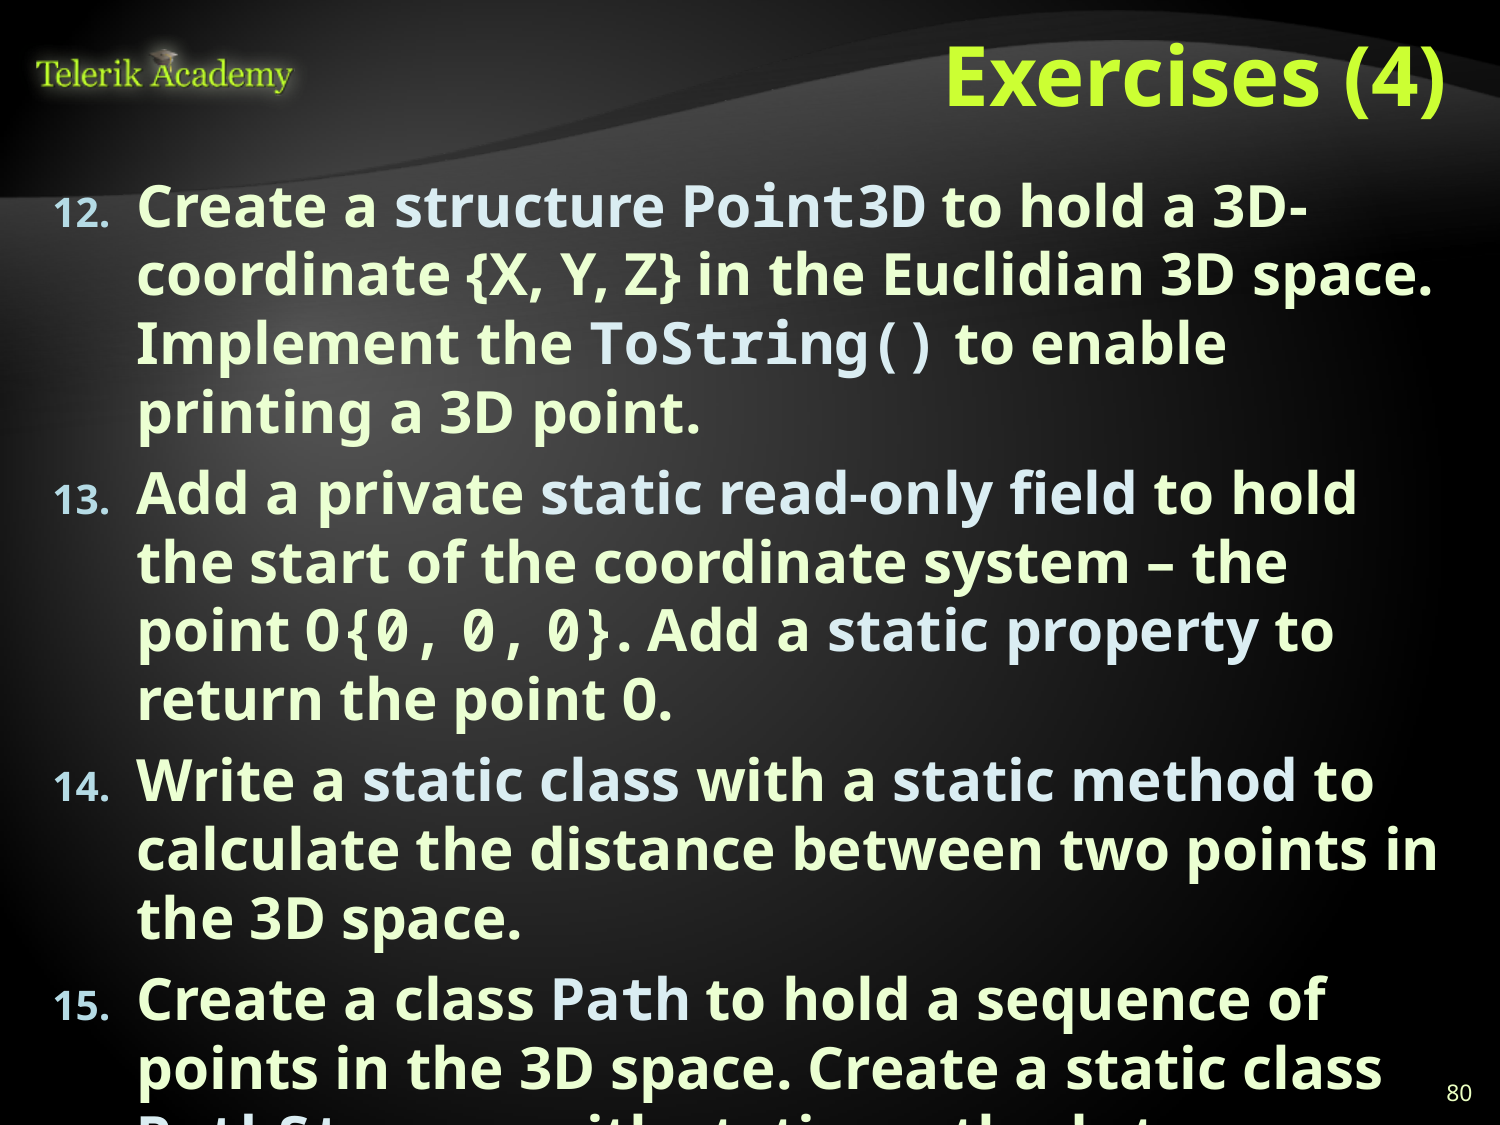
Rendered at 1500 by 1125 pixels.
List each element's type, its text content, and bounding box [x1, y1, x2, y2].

slide_number 80 [1412, 1074, 1488, 1113]
title Exercises (4) [300, 12, 1463, 150]
text_box Create a structure Point3D to hold a 3D-coordinate {X, Y, Z} in the Euclidian 3D space. Implement the ToString() to enable printing a 3D point. Add a private static read-only field to hold the start of the coordinate system – the point O{0, 0, 0}. Add a static property to return the point O. Write a static class with a static method to calculate the distance between two points in the 3D space. Create a class Path to hold a sequence of points in the 3D space. Create a static class PathStorage with static methods to save and load paths from a text file. Use a file format of your choice. [37, 162, 1463, 1100]
picture [0, 0, 1500, 1125]
